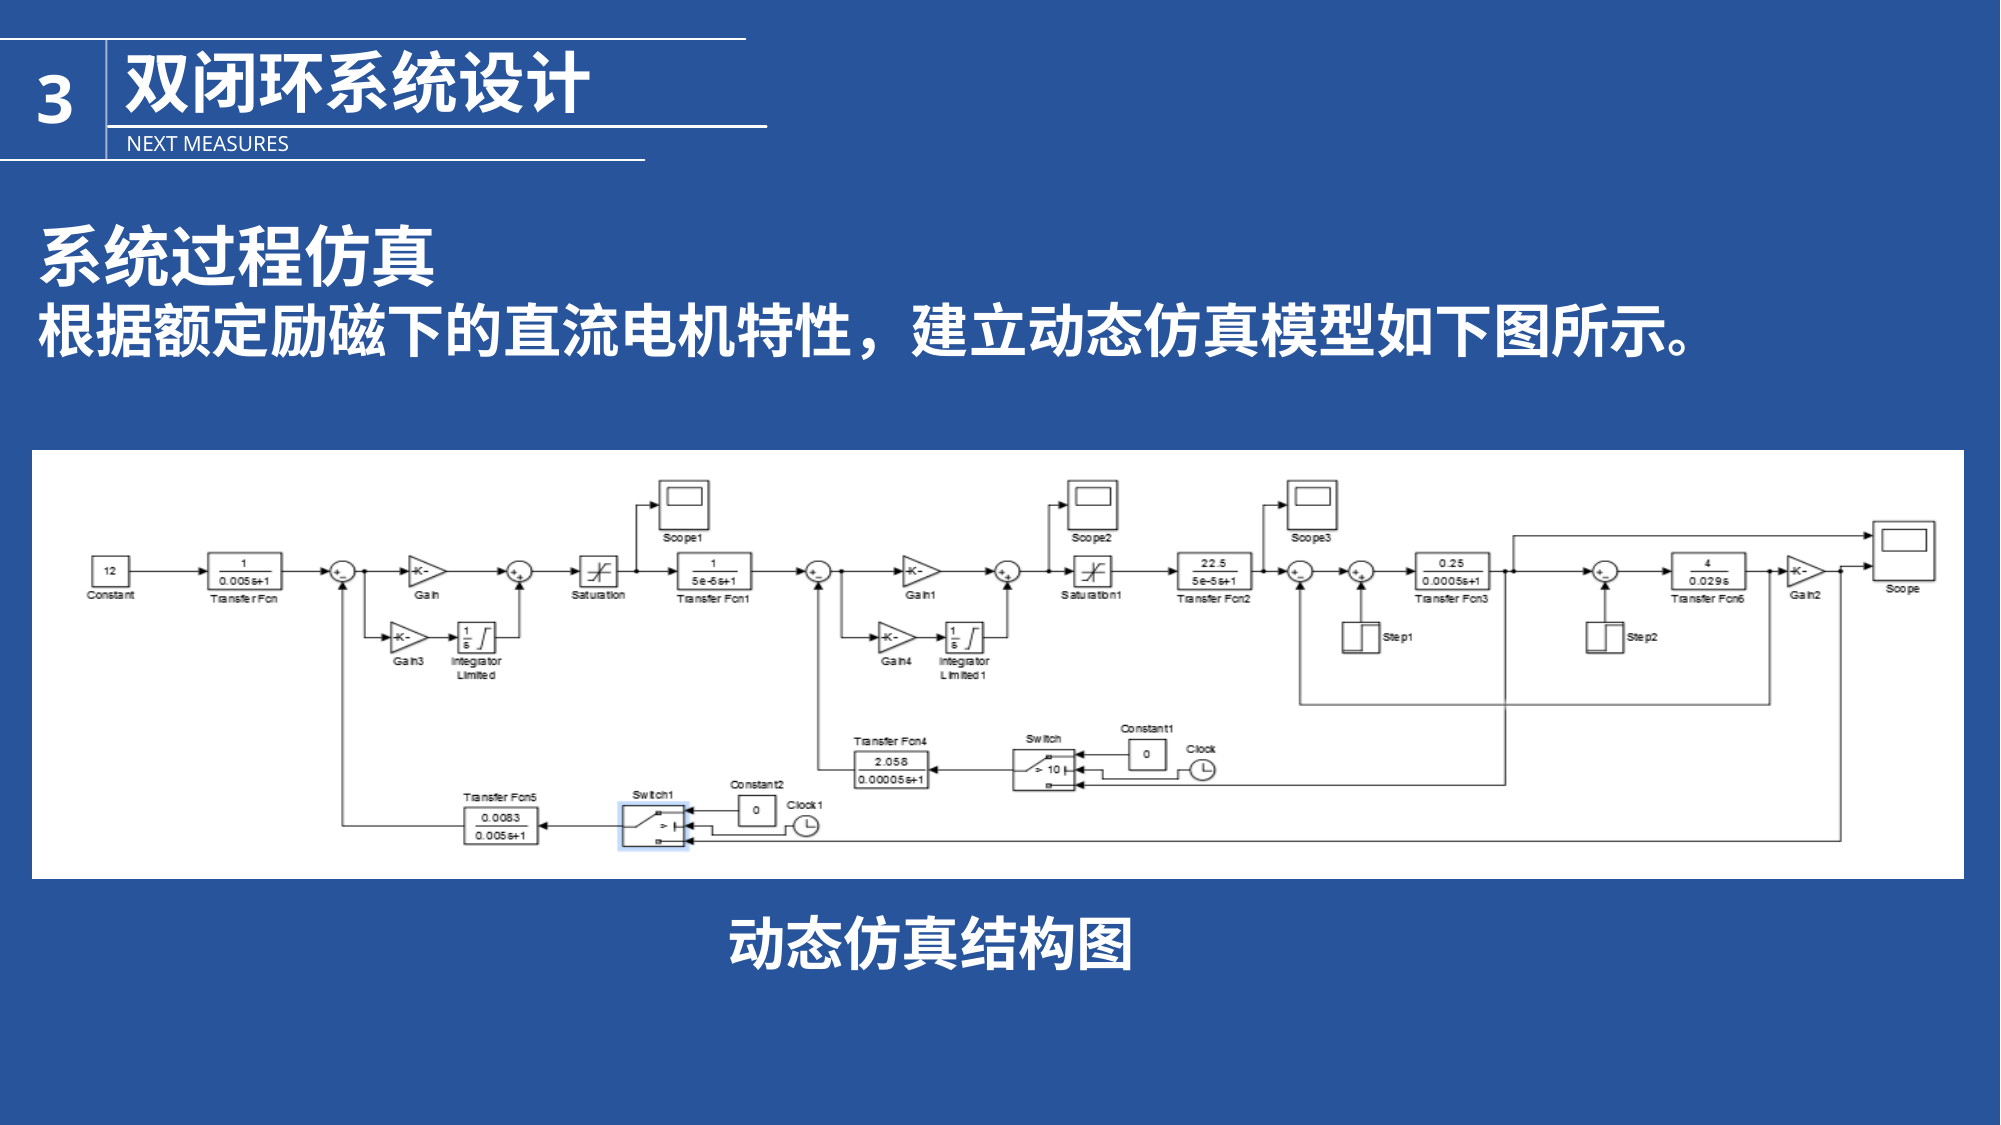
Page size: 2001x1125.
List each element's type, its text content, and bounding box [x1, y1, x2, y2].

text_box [32, 450, 1964, 1076]
text_box 系统过程仿真 根据额定励磁下的直流电机特性，建立动态仿真模型如下图所示。 [22, 207, 1912, 372]
